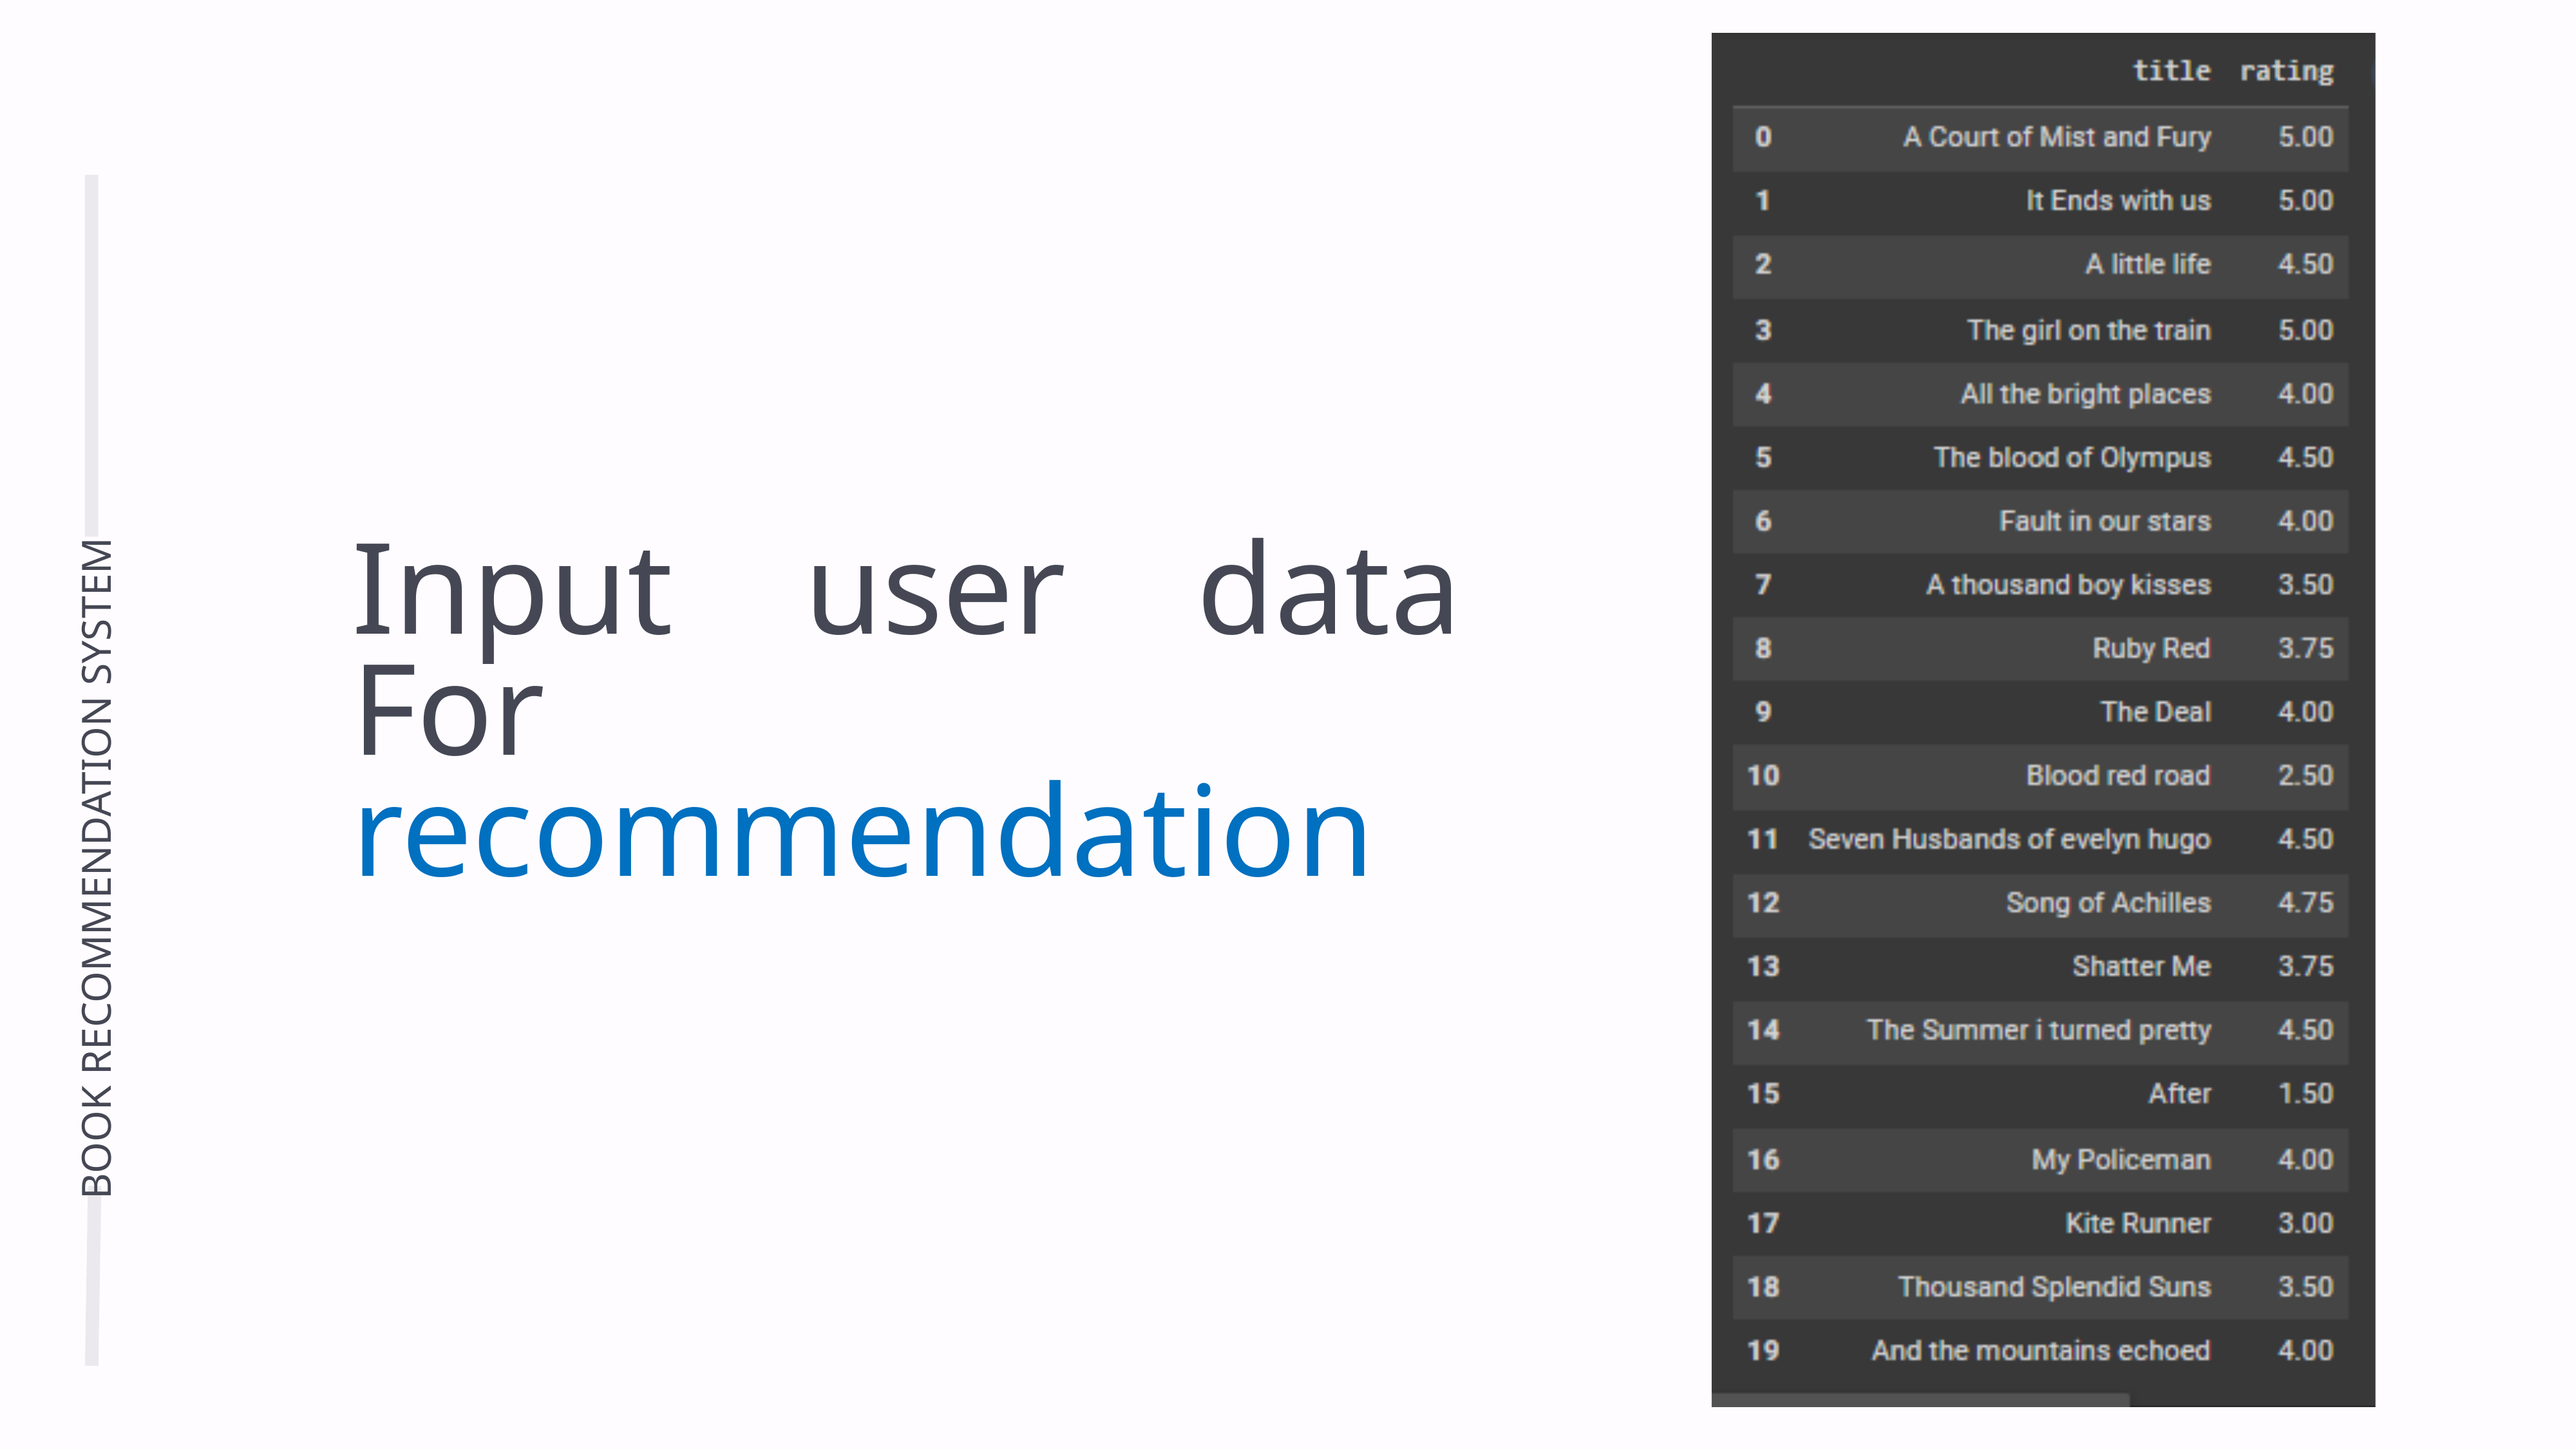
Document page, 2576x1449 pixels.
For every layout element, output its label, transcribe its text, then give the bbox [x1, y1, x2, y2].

title Input user data For recommendation [347, 533, 1708, 907]
picture [1711, 33, 2376, 1407]
